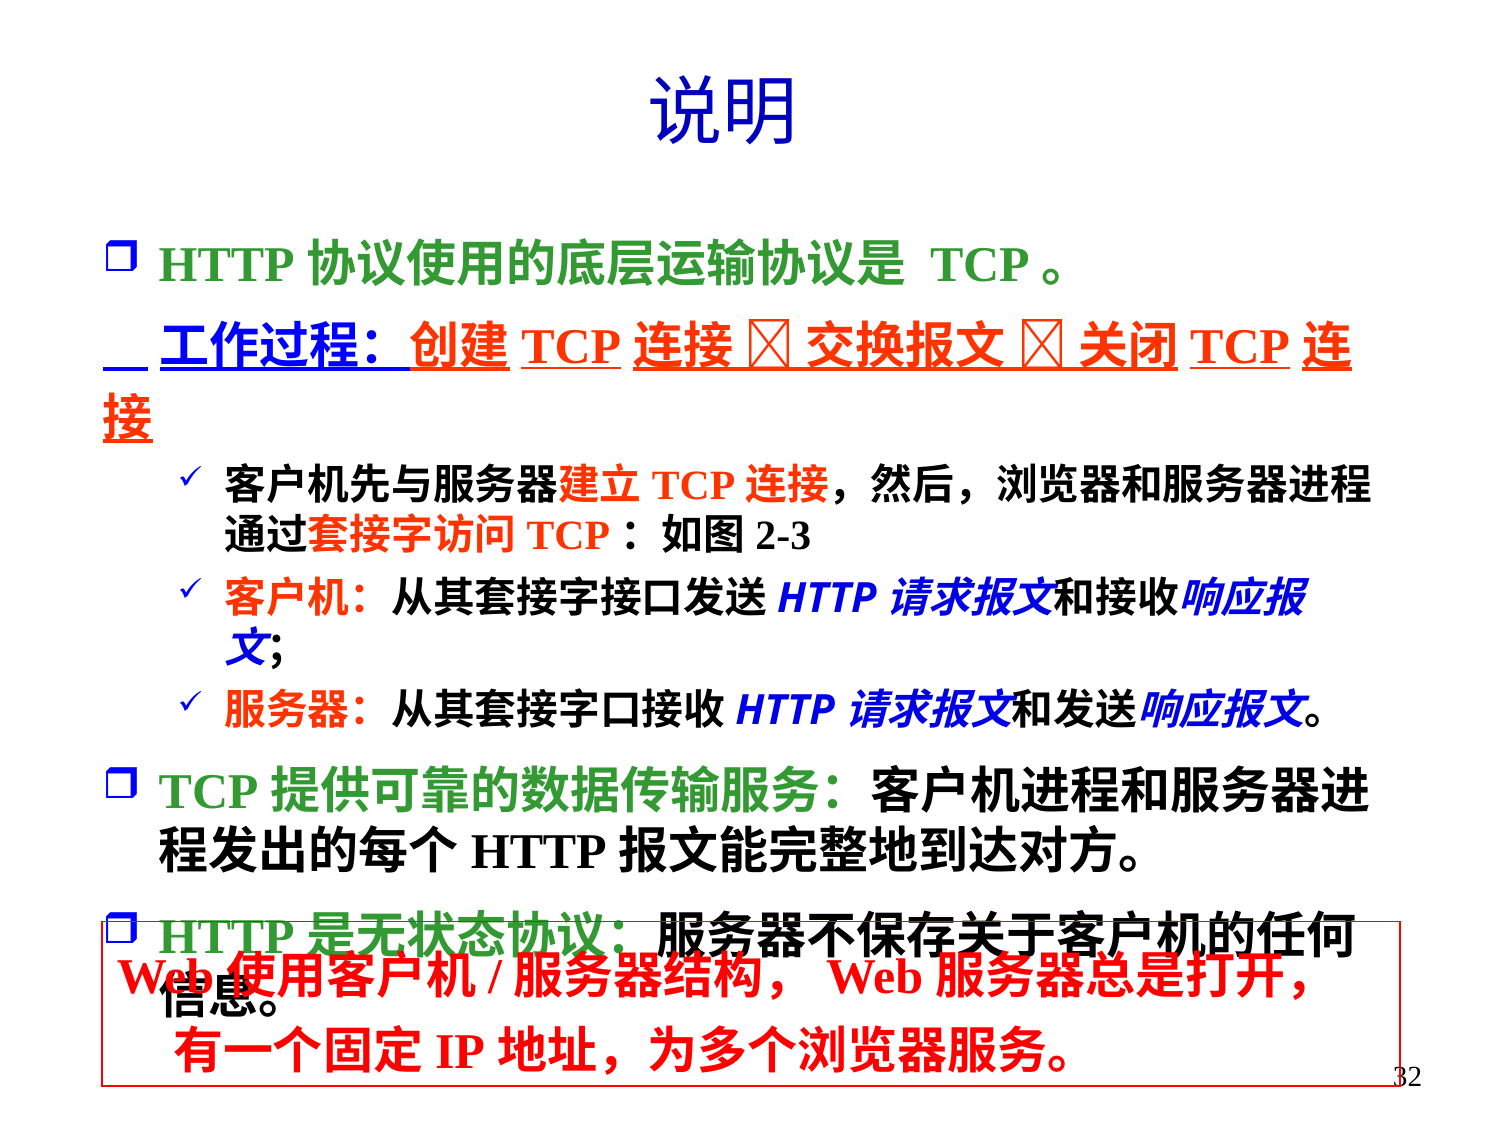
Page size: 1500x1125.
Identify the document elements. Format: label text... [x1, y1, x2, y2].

title 说明 [85, 44, 1361, 174]
text_box Web使用客户机/服务器结构，Web服务器总是打开，有一个固定IP地址，为多个浏览器服务。 [102, 921, 1400, 1087]
slide_number 32 [1362, 1050, 1438, 1125]
list HTTP协议使用的底层运输协议是 TCP。 工作过程：创建TCP连接  交换报文  关闭TCP连接 客户机先与服务器建立TCP连接，然后，浏览器和服务器进程通过套接字访问TCP：如图2-3 客户机：从其套接字接口发送HTTP请求报文和接收响应报文； 服务器：从其套接字口接收HTTP请求报文和发送响应报文。 TCP提供可靠的数据传输服务：客户机进程和服务器进程发出的每个HTTP报文能完整地到达对方。 HTTP是无状态协议：服务器不保存关于客户机的任何信息。 [87, 203, 1400, 1088]
